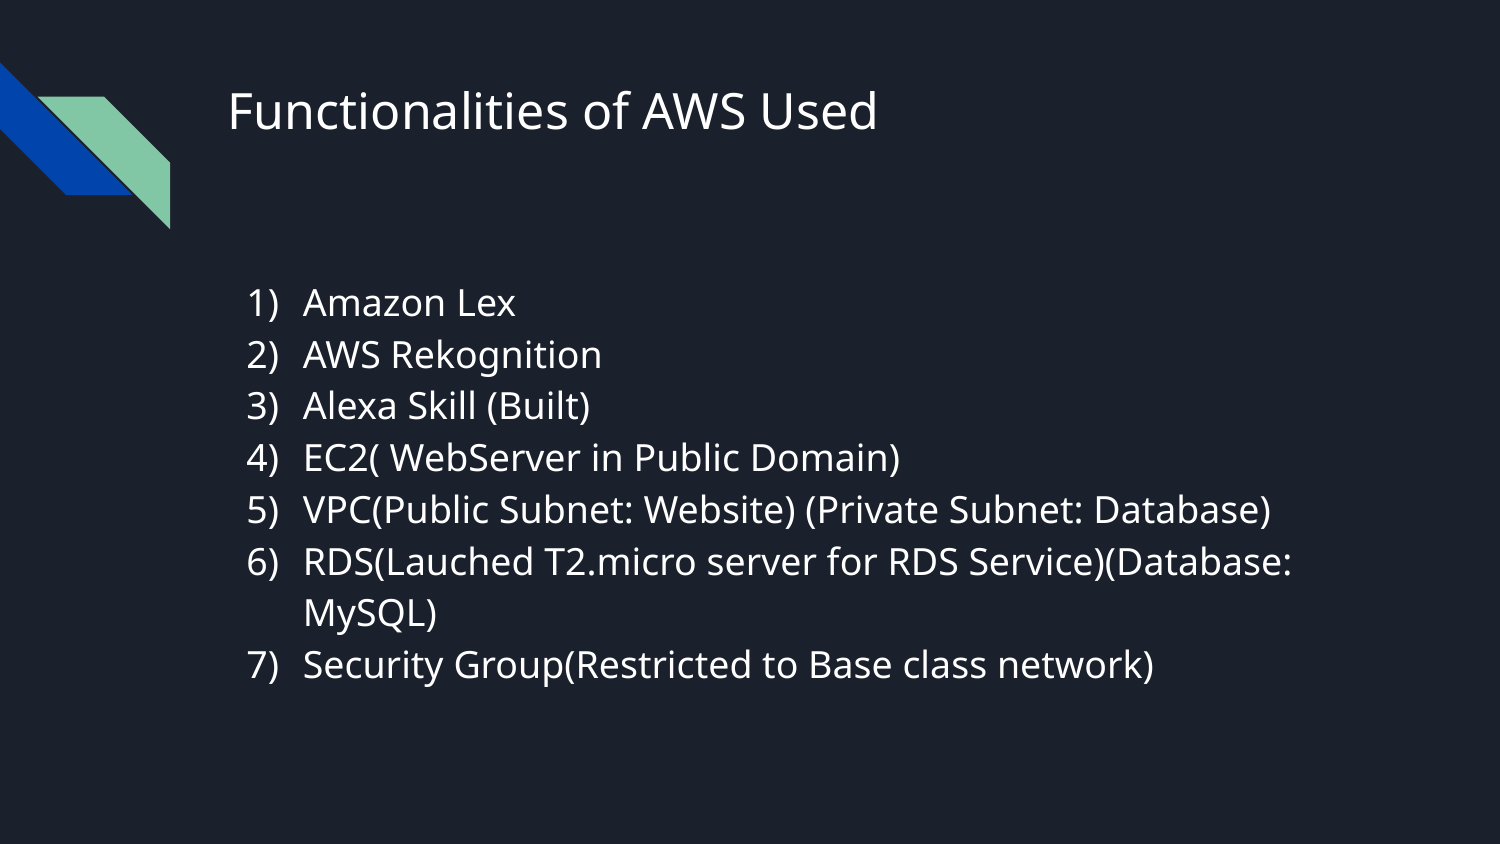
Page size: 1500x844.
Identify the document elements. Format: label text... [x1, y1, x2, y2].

title Functionalities of AWS Used [212, 64, 1368, 215]
list Amazon Lex AWS Rekognition Alexa Skill (Built) EC2( WebServer in Public Domain) VPC(Public Subnet: Website) (Private Subnet: Database) RDS(Lauched T2.micro server for RDS Service)(Database: MySQL) Security Group(Restricted to Base class network) [212, 257, 1368, 735]
